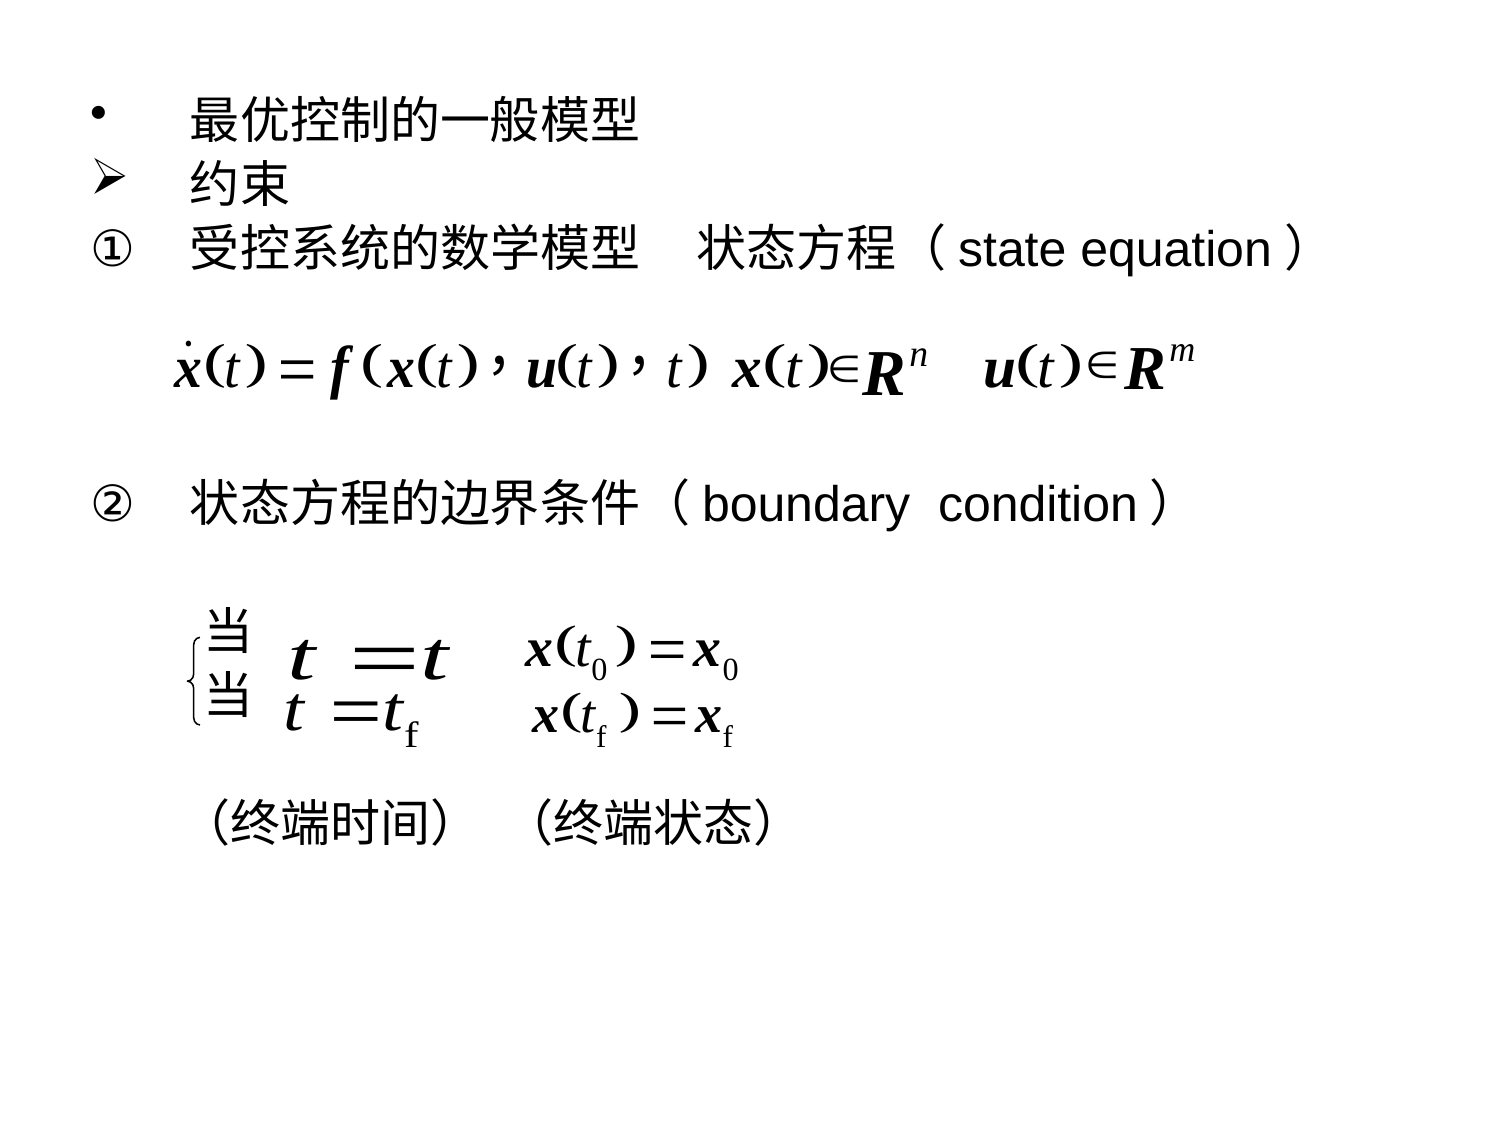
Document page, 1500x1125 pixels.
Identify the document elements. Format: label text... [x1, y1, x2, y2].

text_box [161, 321, 1207, 763]
list 最优控制的一般模型 约束 受控系统的数学模型 状态方程（state equation） 状态方程的边界条件（boundary condition） 当 当 （终端时间） （终端状态） [75, 87, 1388, 1005]
